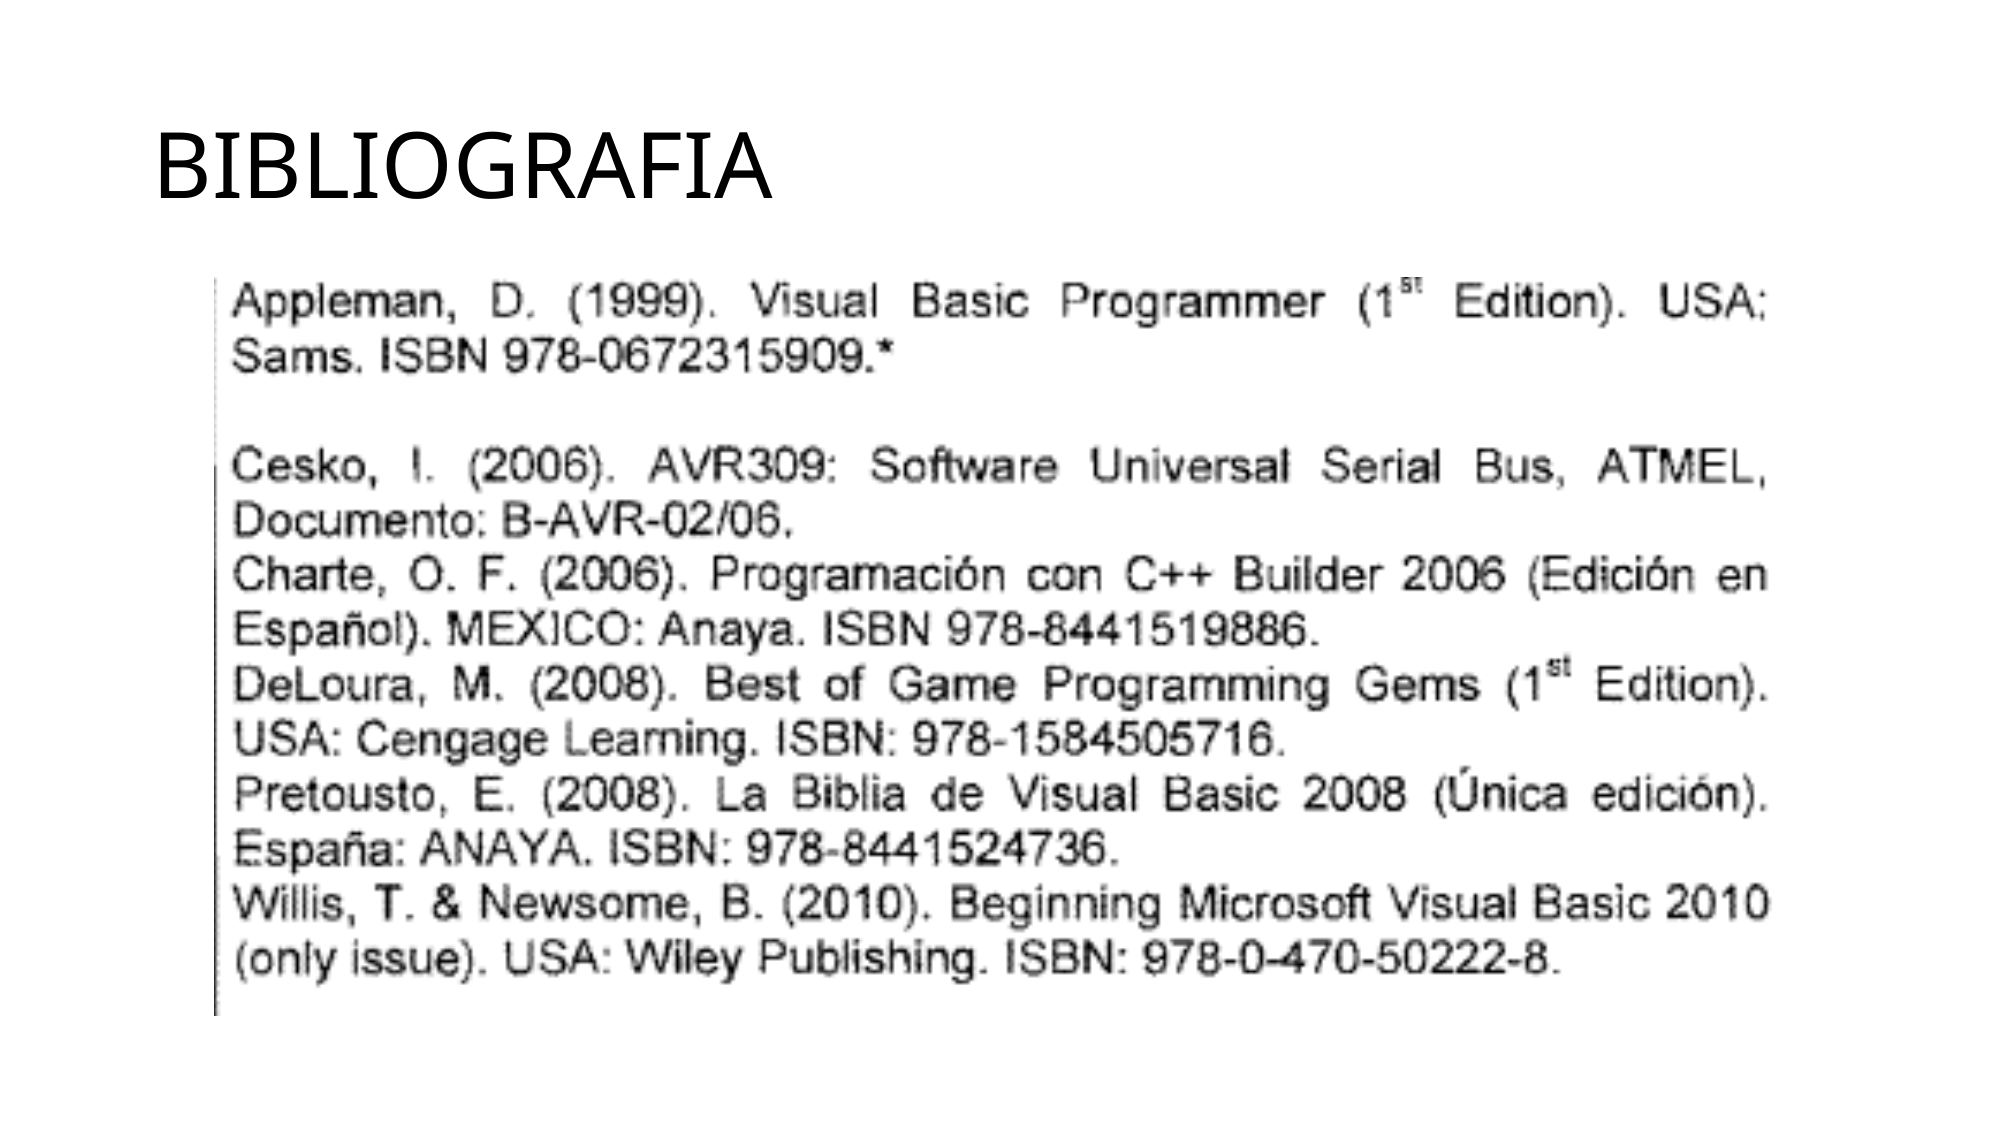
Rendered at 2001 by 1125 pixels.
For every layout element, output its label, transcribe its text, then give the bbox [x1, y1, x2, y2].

title BIBLIOGRAFIA [137, 59, 1863, 278]
picture [214, 277, 1786, 1016]
